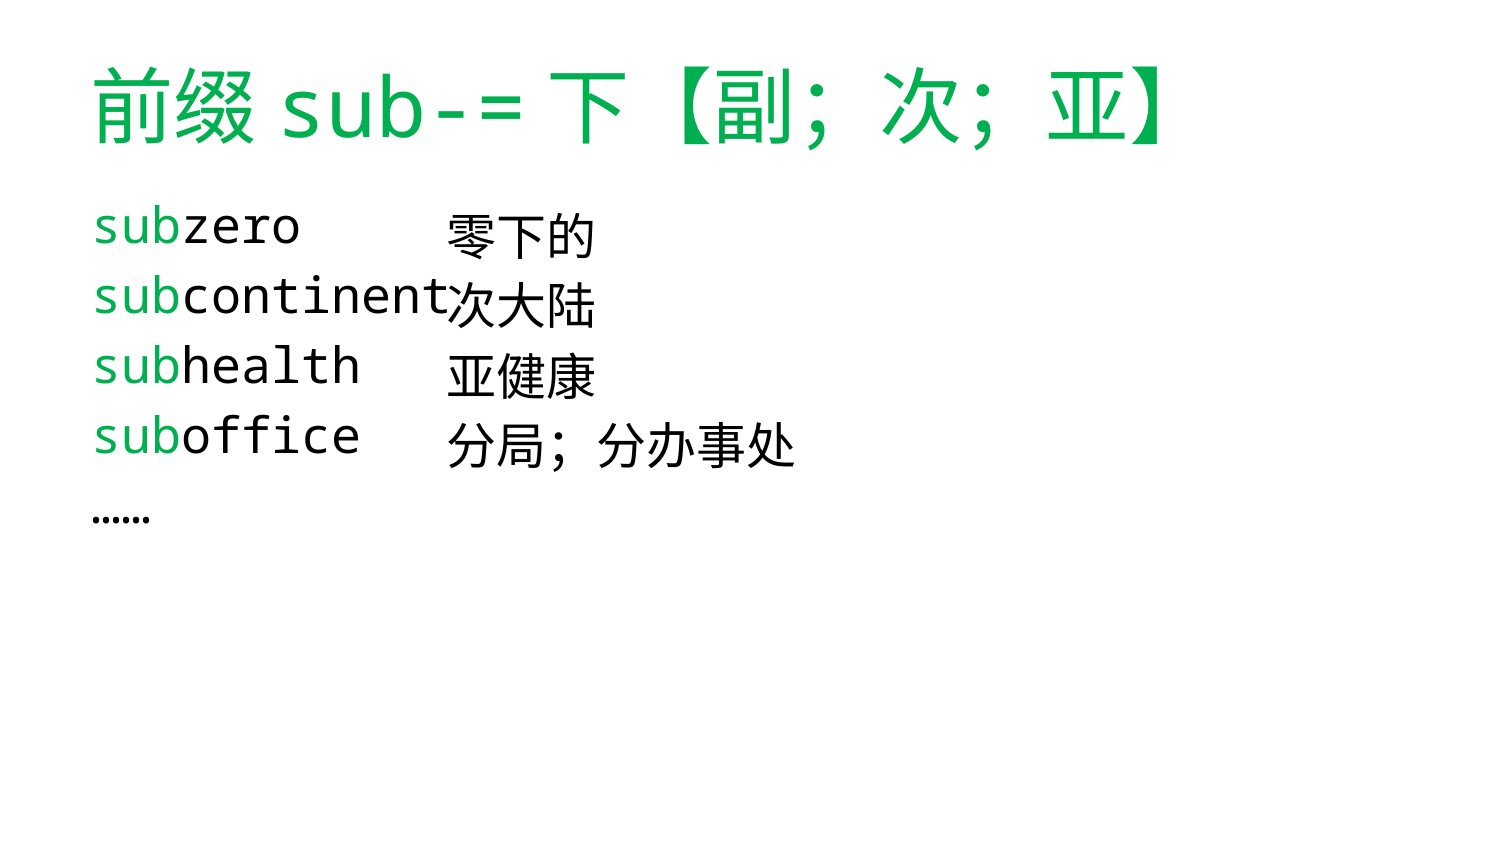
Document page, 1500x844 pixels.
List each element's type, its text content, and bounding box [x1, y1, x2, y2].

title 前缀sub-=下【副；次；亚】 [75, 33, 1425, 175]
list subzero subcontinent subhealth suboffice …… [76, 185, 740, 743]
list 零下的 次大陆 亚健康 分局；分办事处 [431, 197, 1094, 755]
